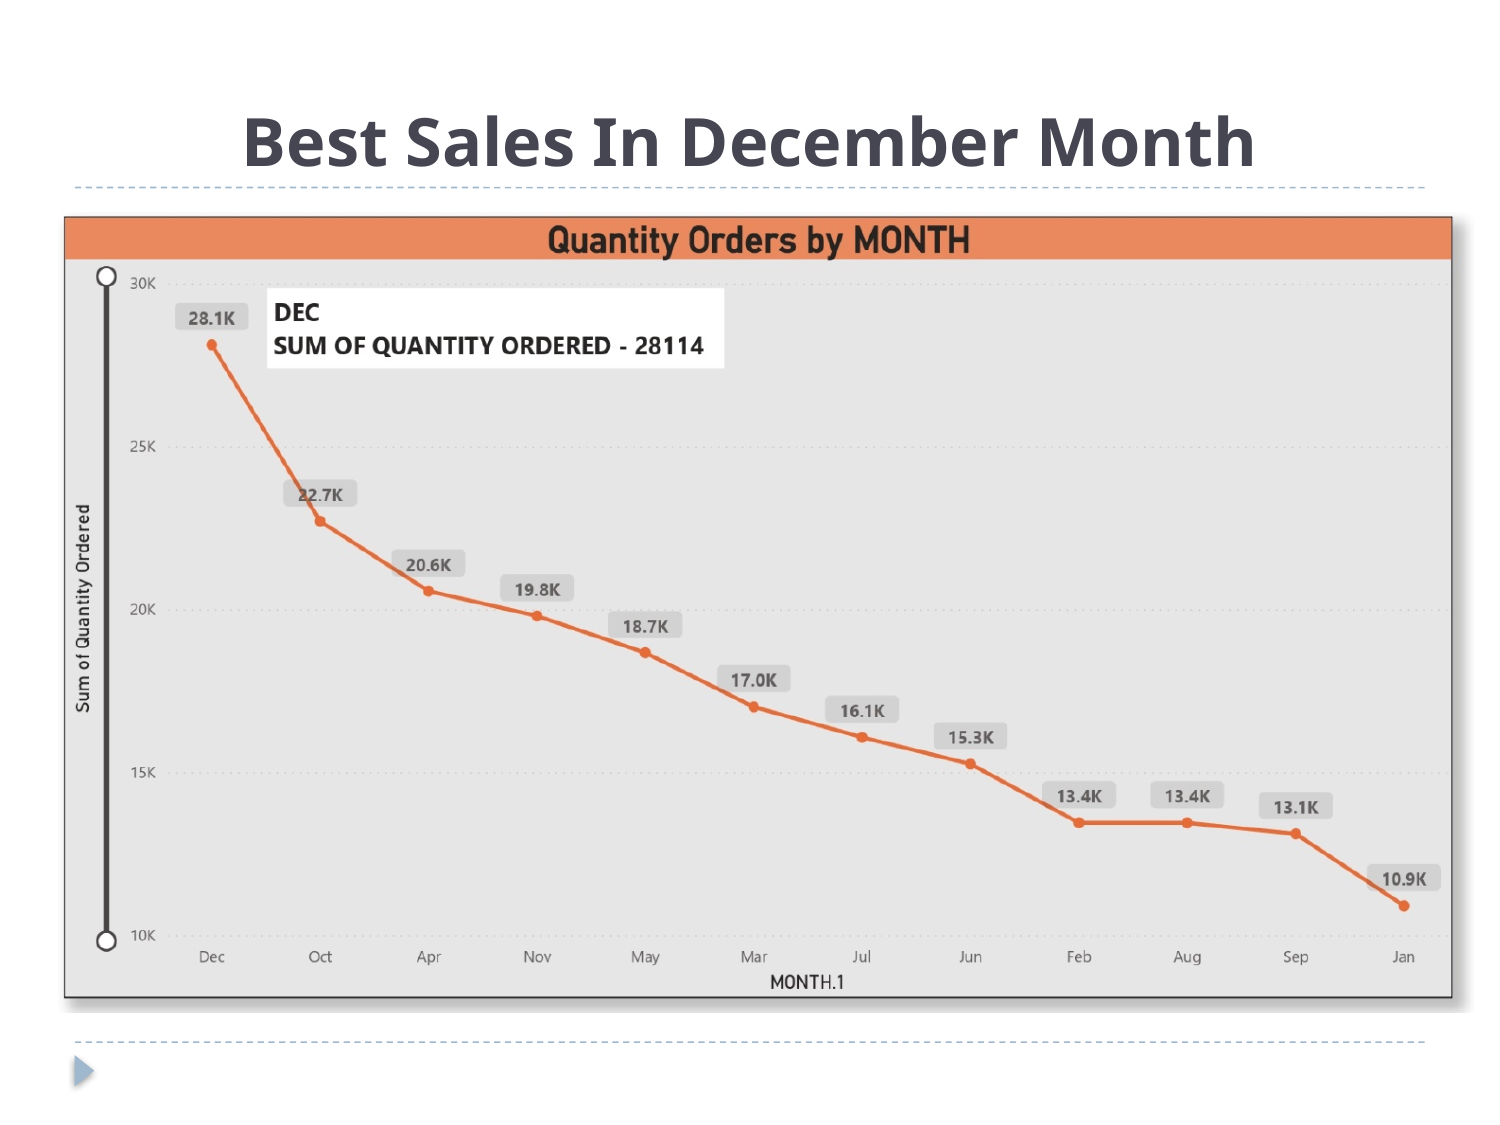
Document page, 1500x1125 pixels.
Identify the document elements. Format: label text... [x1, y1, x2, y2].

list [57, 212, 1475, 1013]
title Best Sales In December Month [75, 24, 1425, 188]
